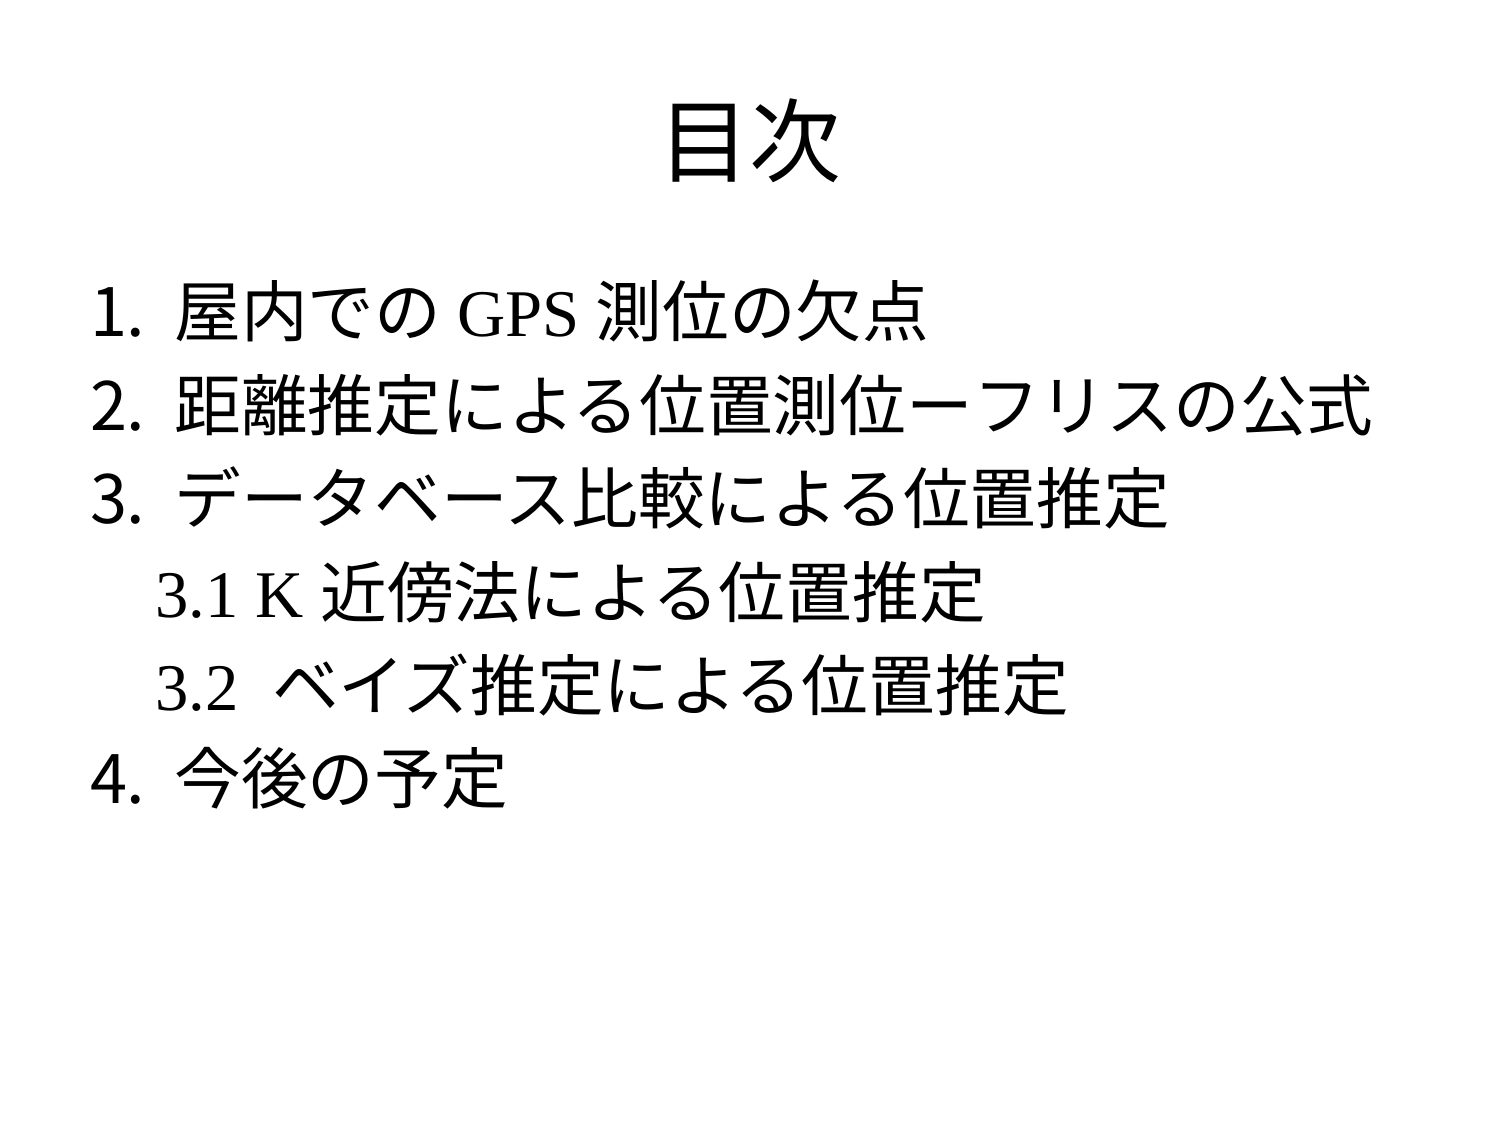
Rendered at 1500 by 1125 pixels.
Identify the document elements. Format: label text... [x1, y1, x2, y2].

list 屋内でのGPS測位の欠点 距離推定による位置測位ーフリスの公式 データベース比較による位置推定 3.1 K近傍法による位置推定 3.2 ベイズ推定による位置推定 今後の予定 [75, 262, 1425, 1005]
title 目次 [75, 45, 1425, 233]
